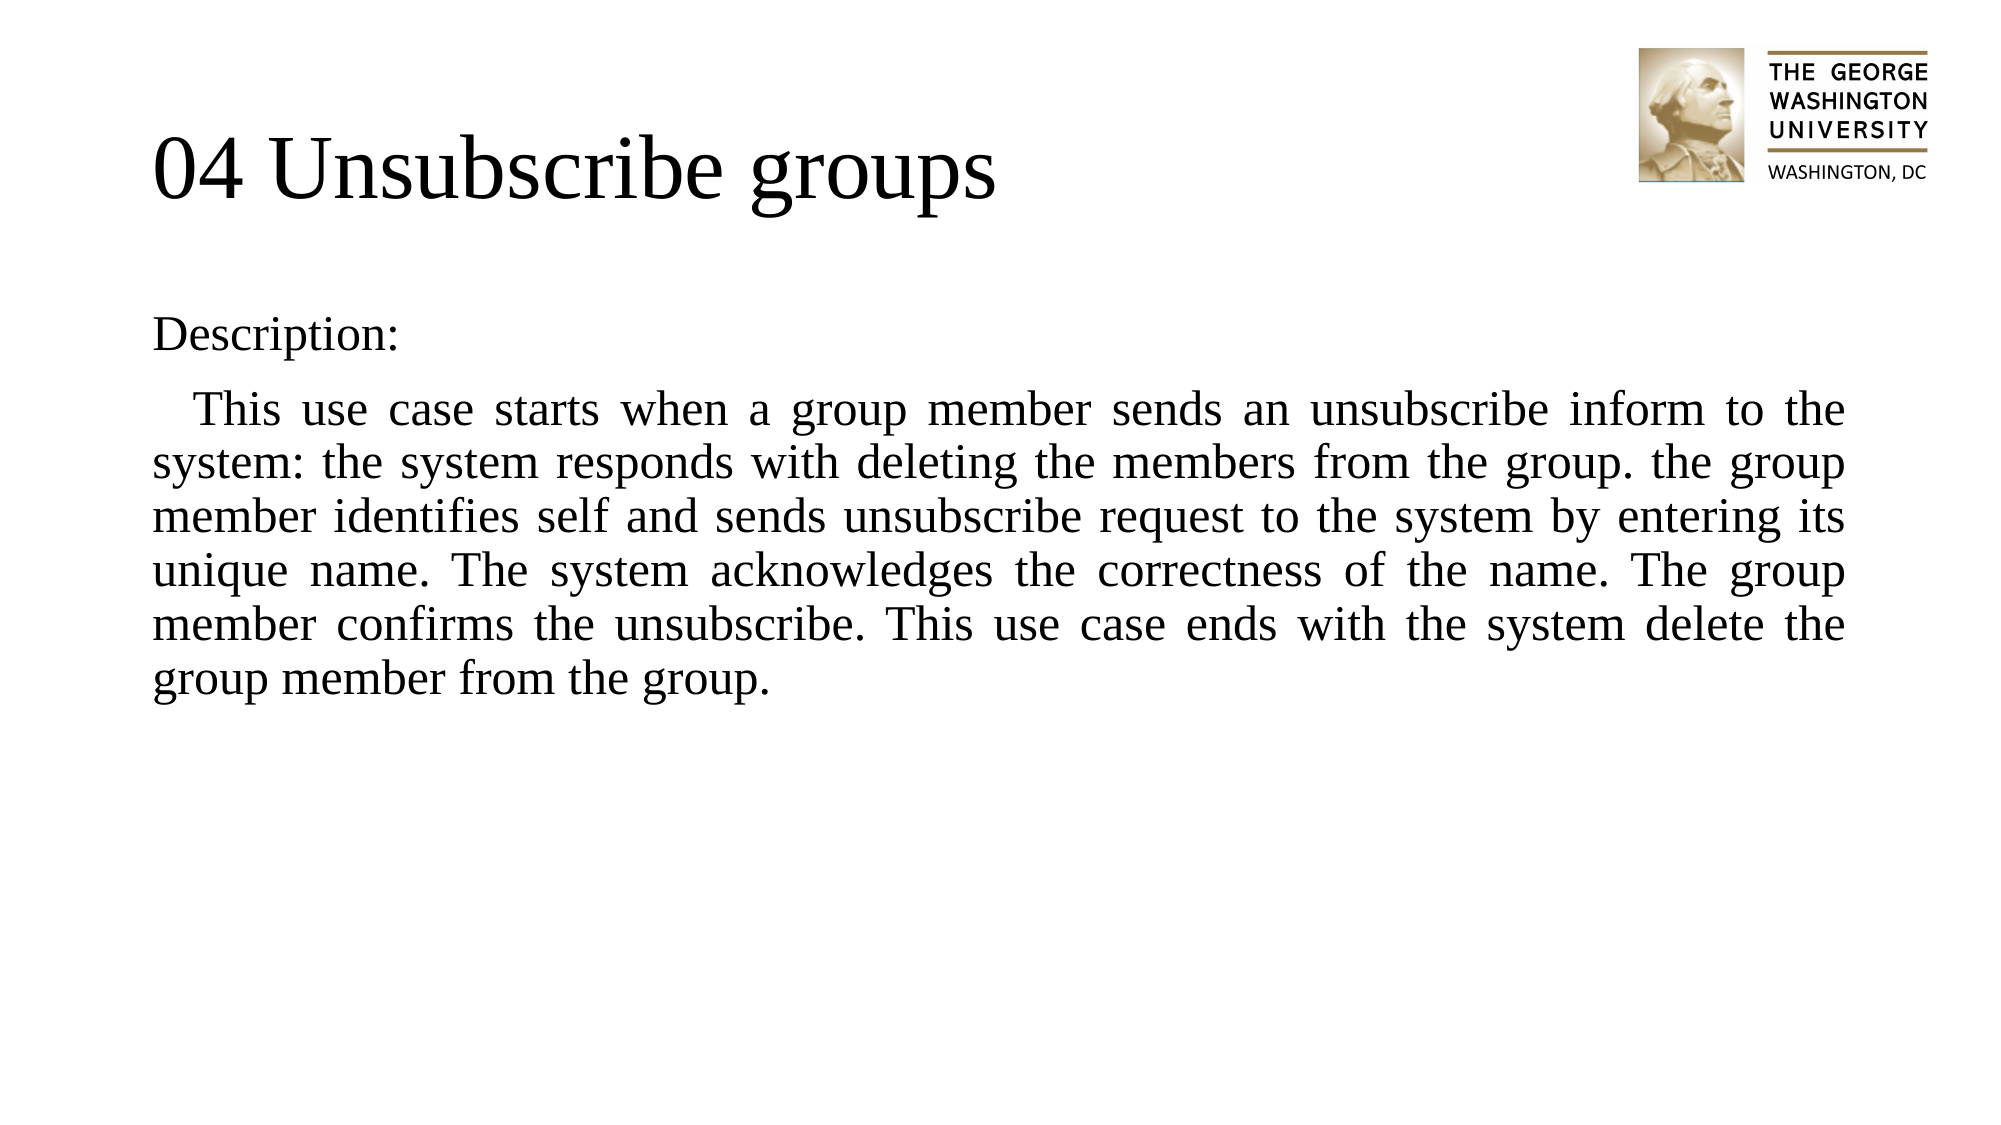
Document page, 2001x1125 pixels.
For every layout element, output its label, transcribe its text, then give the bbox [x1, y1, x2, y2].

title 04 Unsubscribe groups [137, 59, 1863, 278]
list Description: This use case starts when a group member sends an unsubscribe inform to the system: the system responds with deleting the members from the group. the group member identifies self and sends unsubscribe request to the system by entering its unique name. The system acknowledges the correctness of the name. The group member confirms the unsubscribe. This use case ends with the system delete the group member from the group. [137, 299, 1863, 1014]
picture [1637, 44, 1929, 185]
